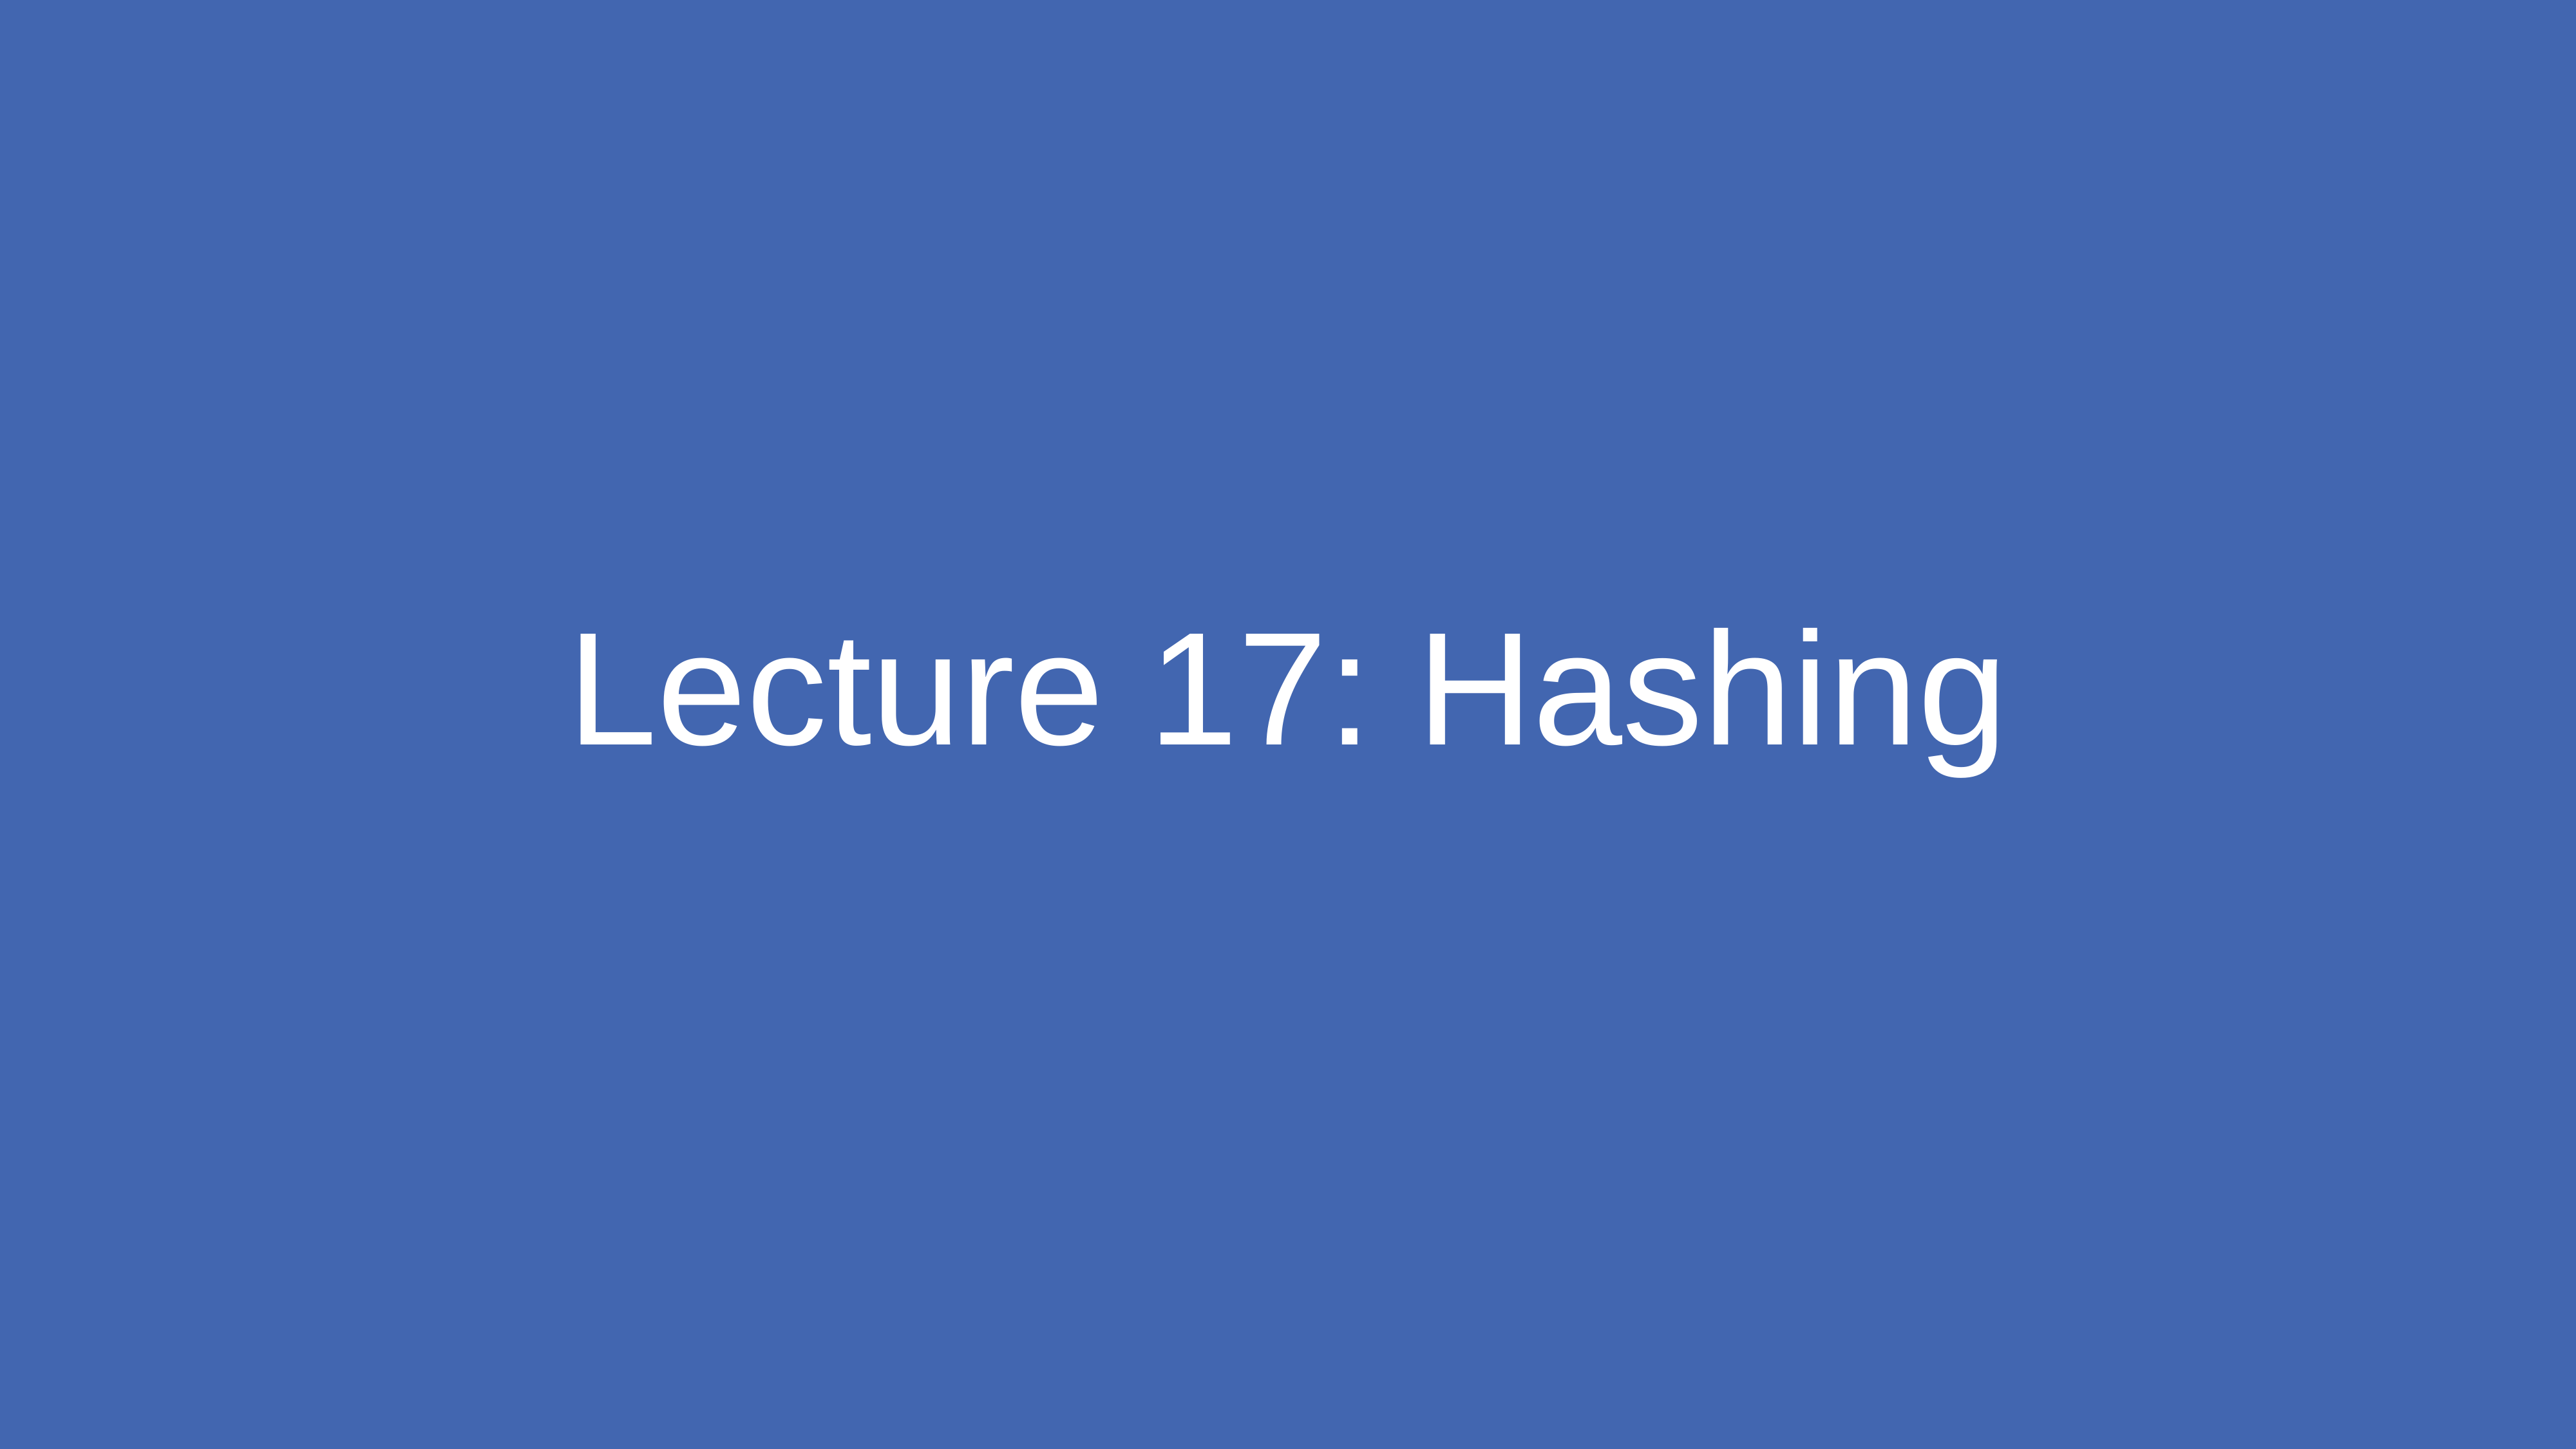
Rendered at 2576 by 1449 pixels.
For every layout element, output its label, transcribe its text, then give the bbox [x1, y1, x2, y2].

list Lecture 17: Hashing [107, 621, 2469, 1449]
